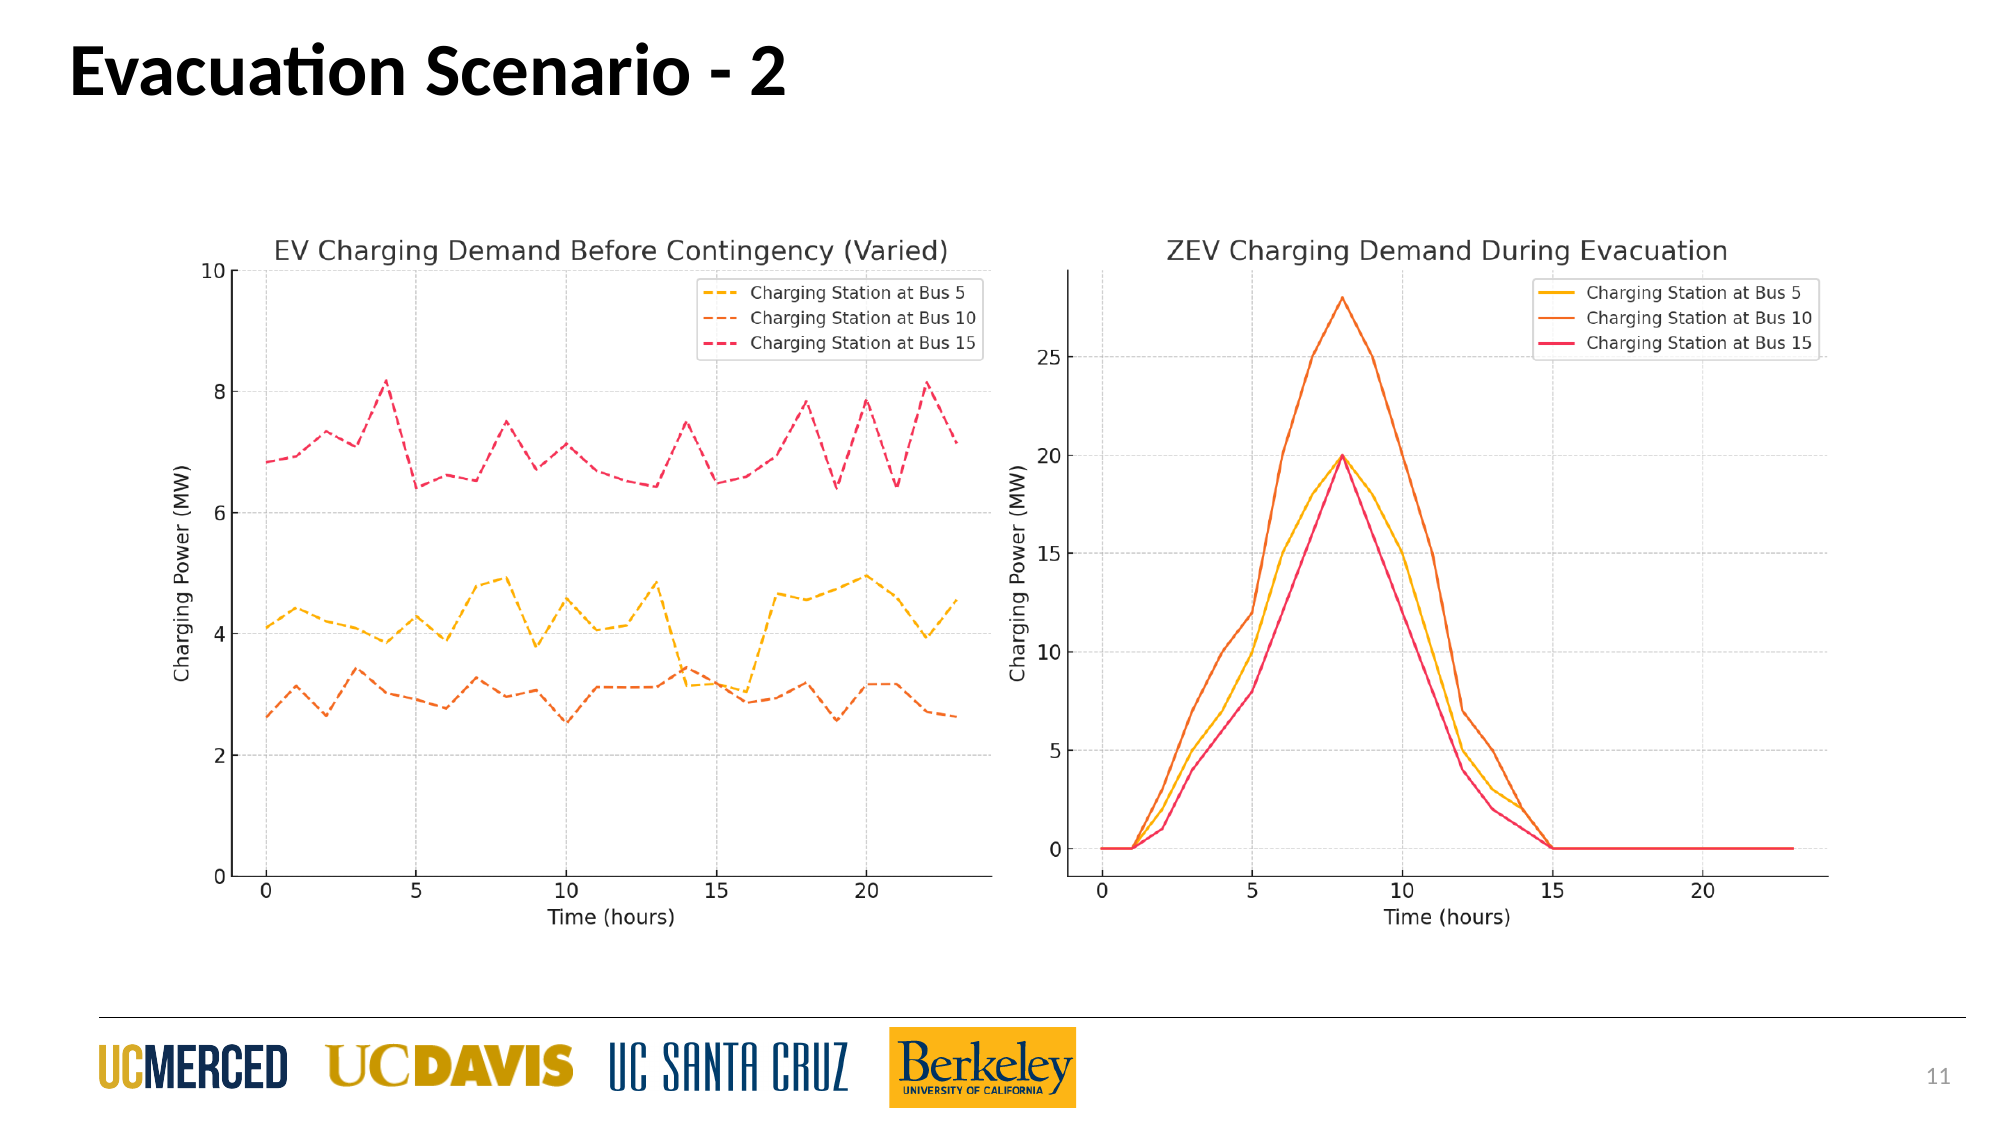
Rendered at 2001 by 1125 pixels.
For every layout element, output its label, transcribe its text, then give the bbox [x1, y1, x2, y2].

picture [161, 227, 1839, 940]
picture [610, 1042, 848, 1091]
picture [99, 1044, 287, 1089]
slide_number 11 [1752, 1044, 1967, 1105]
picture [324, 1043, 573, 1087]
picture [889, 1027, 1077, 1108]
title Evacuation Scenario - 2 [55, 23, 1781, 164]
